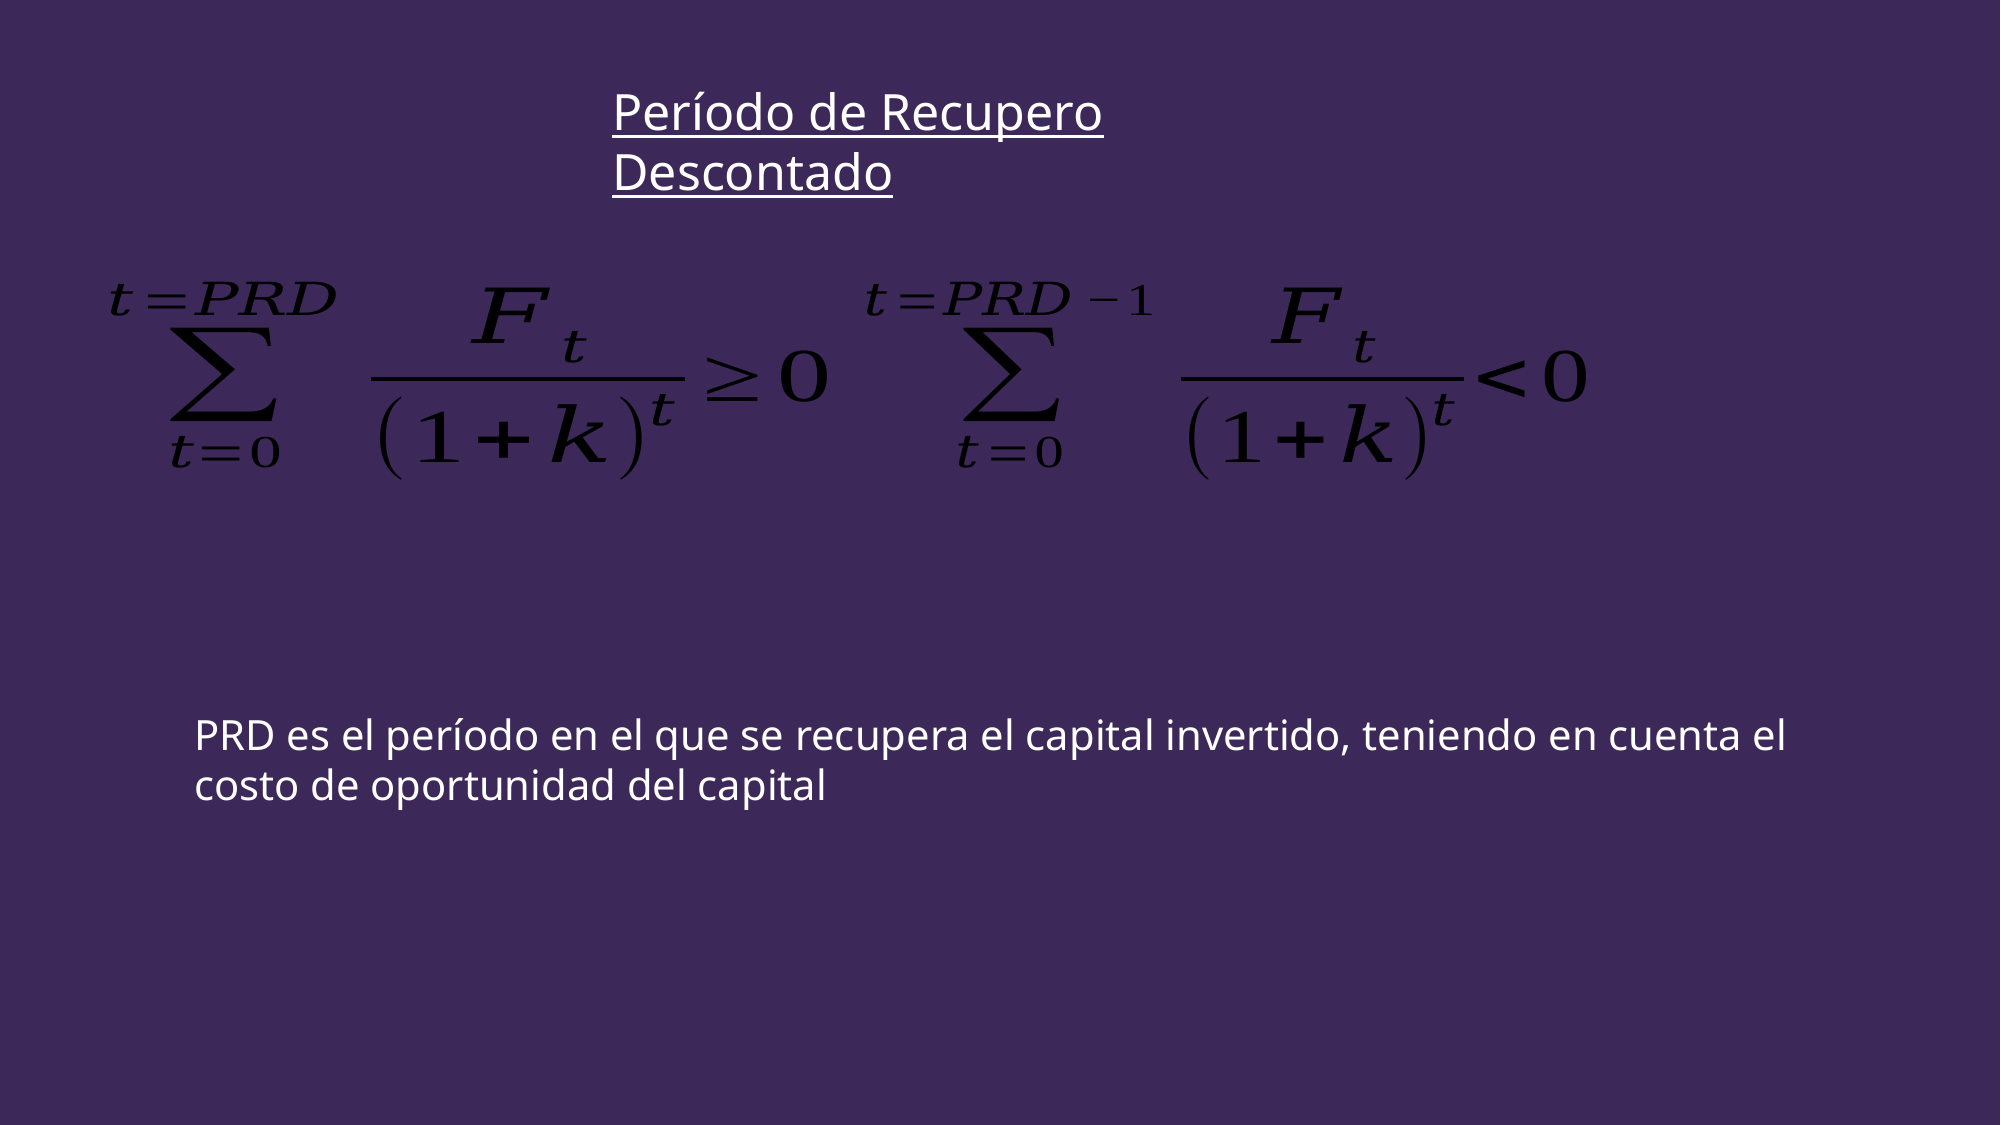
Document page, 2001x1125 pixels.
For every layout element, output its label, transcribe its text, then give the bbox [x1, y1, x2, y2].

text_box PRD es el período en el que se recupera el capital invertido, teniendo en cuenta el costo de oportunidad del capital [179, 701, 1888, 817]
text_box Período de Recupero Descontado [597, 73, 1403, 254]
